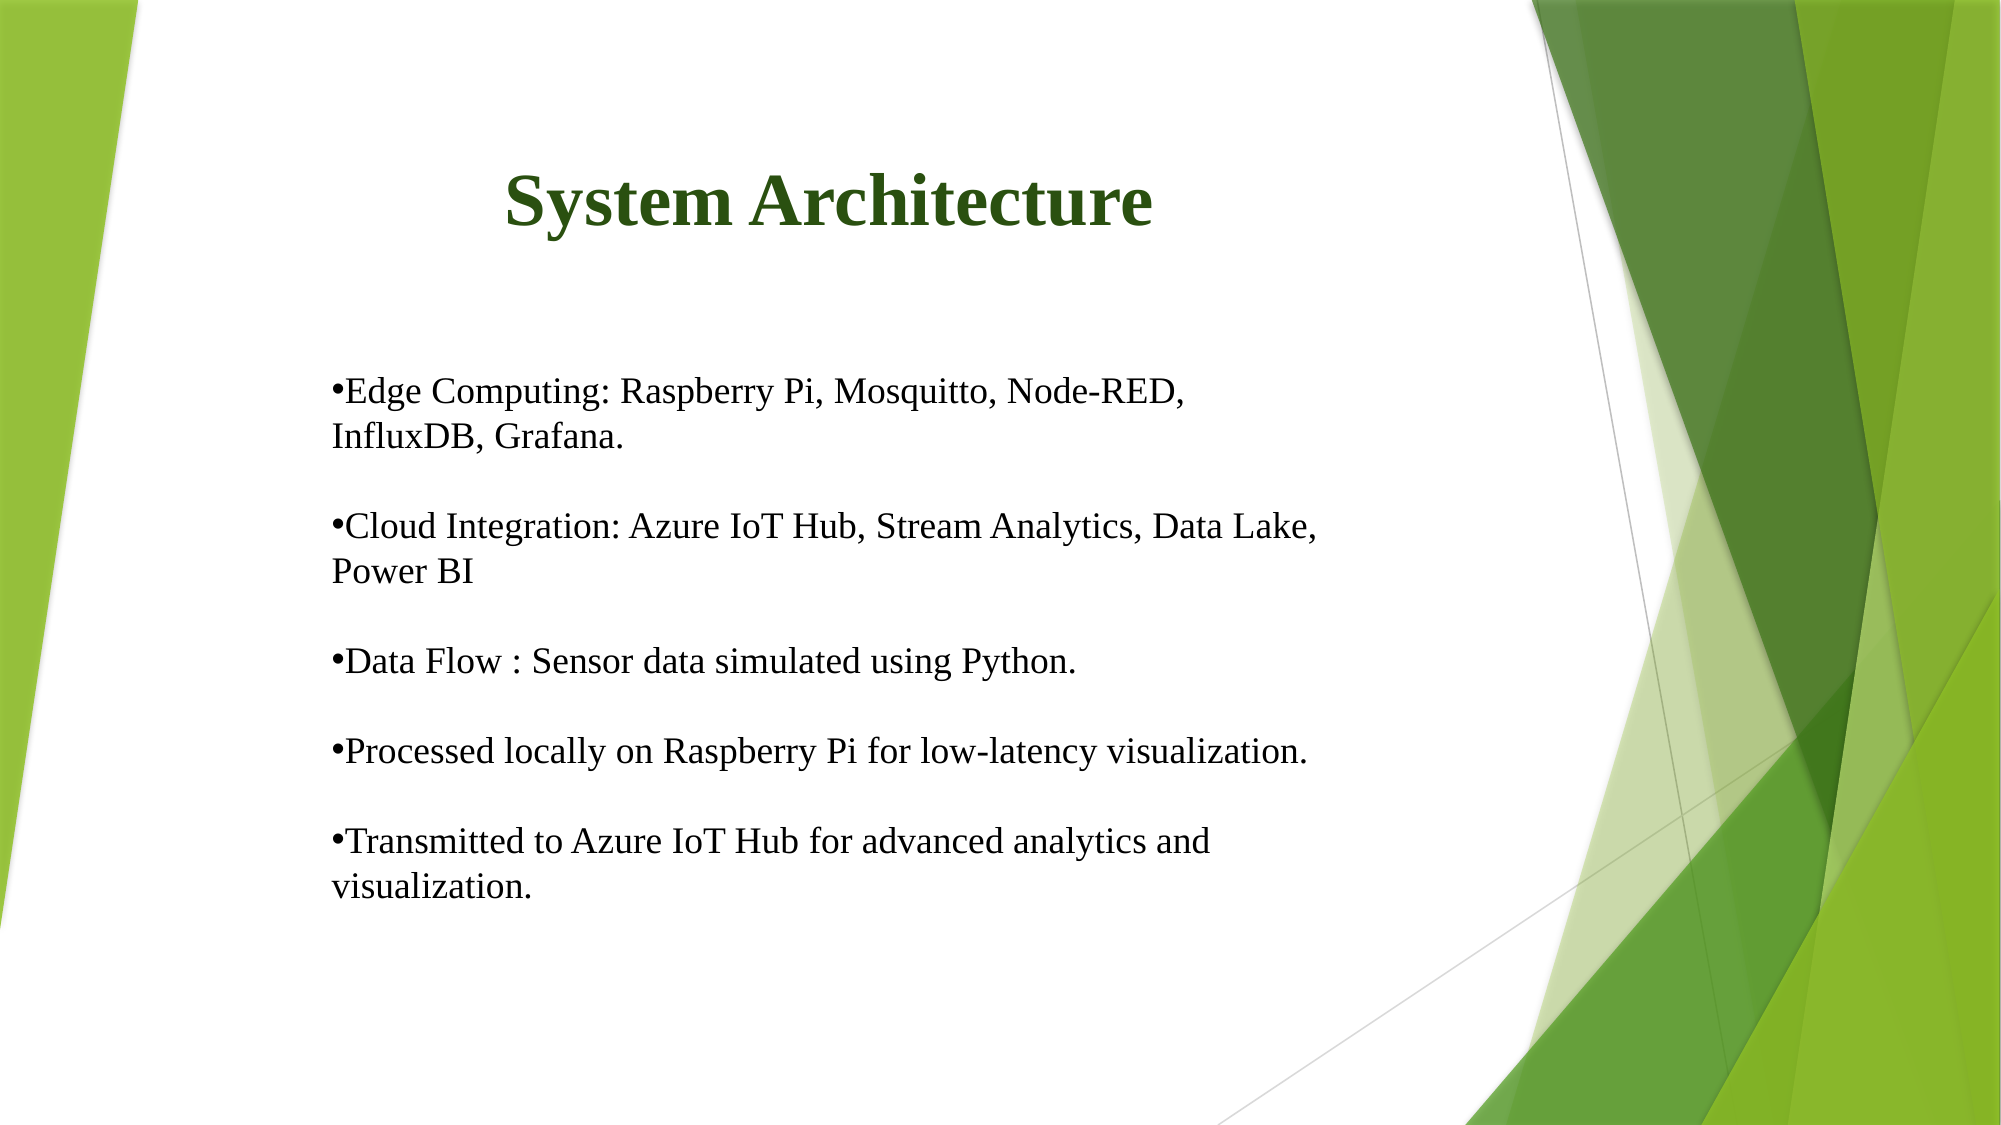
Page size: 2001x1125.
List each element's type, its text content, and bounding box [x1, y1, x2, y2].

text_box Edge Computing: Raspberry Pi, Mosquitto, Node-RED, InfluxDB, Grafana. Cloud Integration: Azure IoT Hub, Stream Analytics, Data Lake, Power BI Data Flow : Sensor data simulated using Python. Processed locally on Raspberry Pi for low-latency visualization. Transmitted to Azure IoT Hub for advanced analytics and visualization. [316, 313, 1361, 914]
text_box System Architecture [490, 142, 1170, 248]
